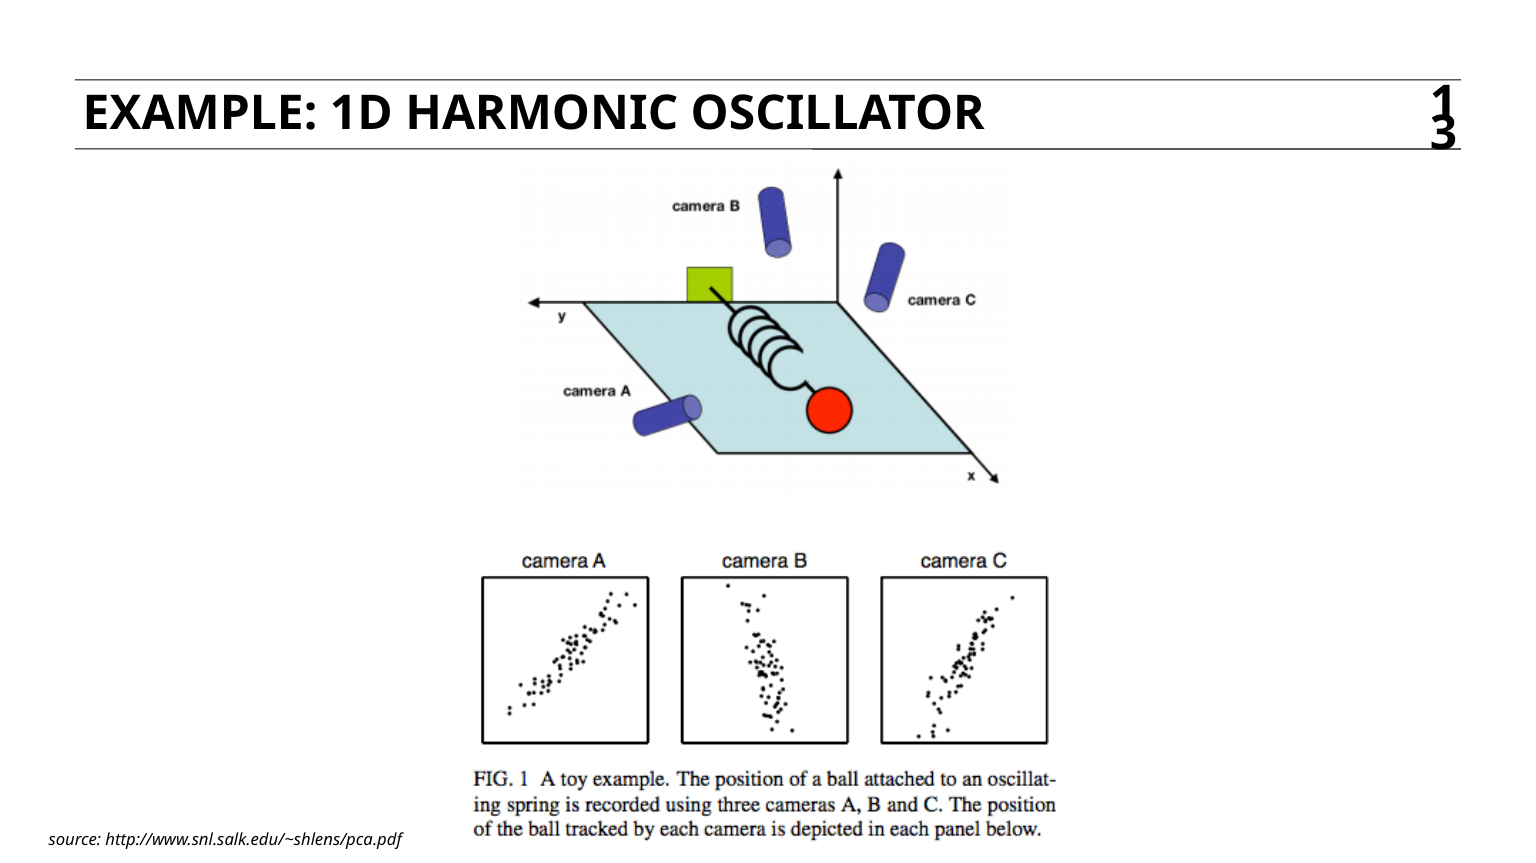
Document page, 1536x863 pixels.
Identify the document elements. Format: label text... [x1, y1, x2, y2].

list Example: 1d harmonic oscillator [67, 81, 1118, 132]
slide_number 13 [1419, 86, 1461, 138]
text_box source: http://www.snl.salk.edu/~shlens/pca.pdf [33, 820, 418, 856]
picture [460, 160, 1076, 863]
